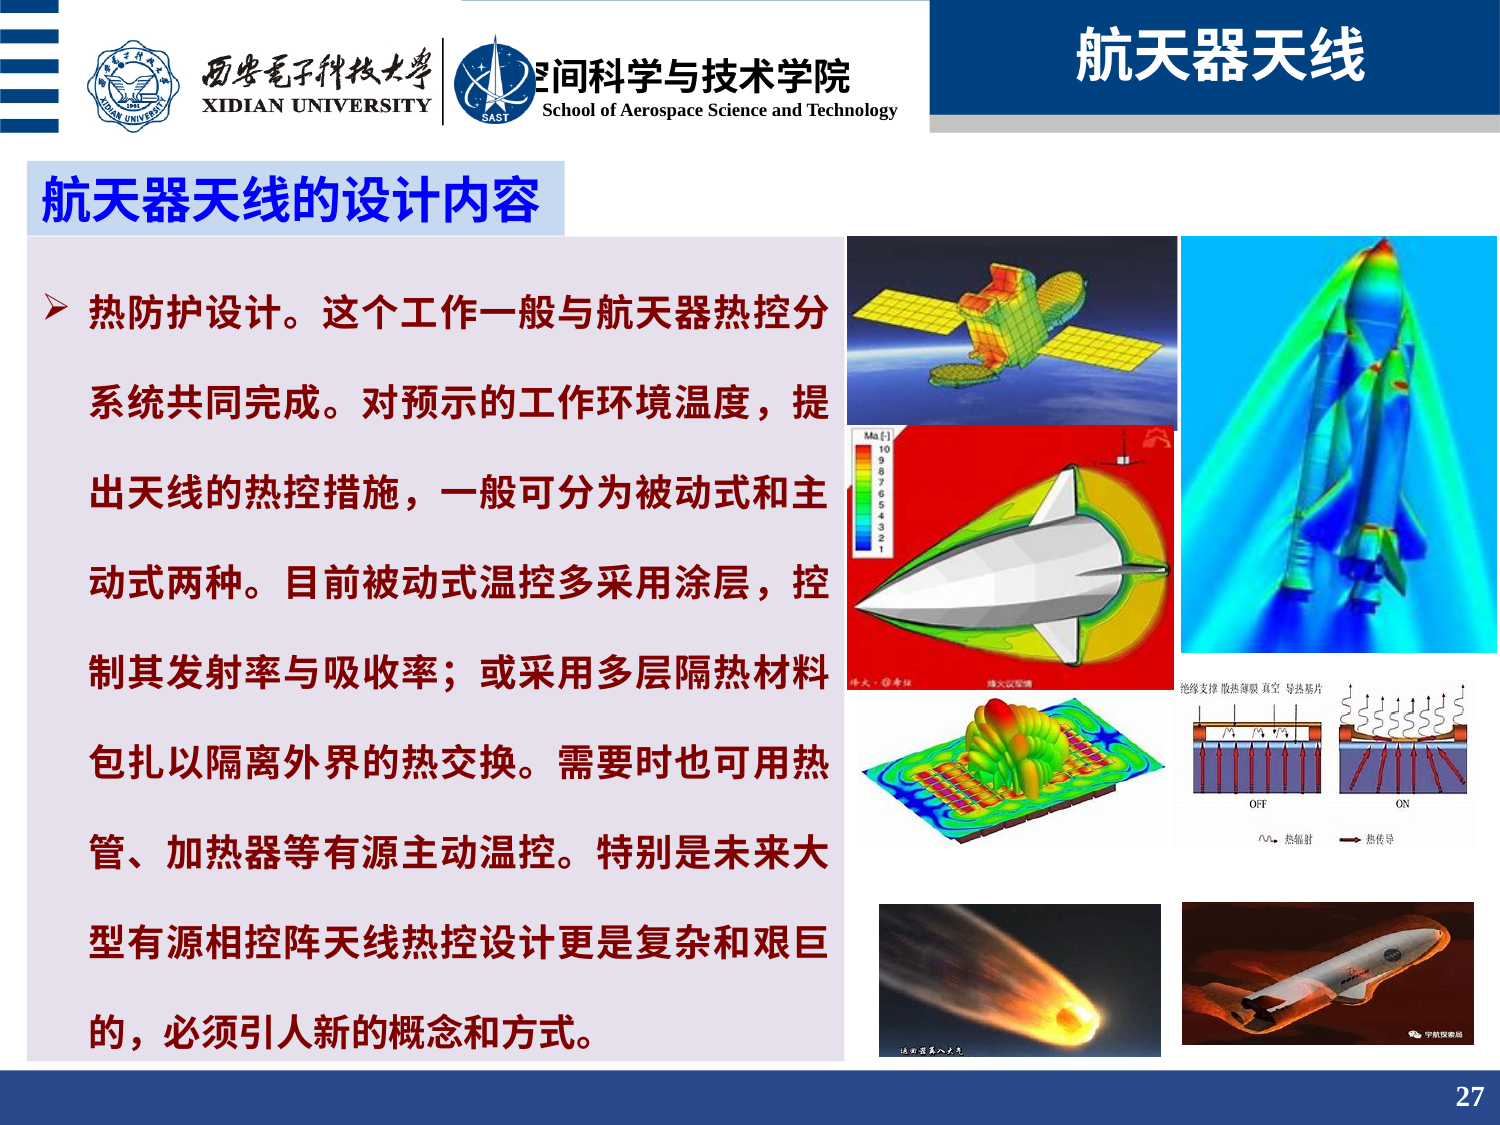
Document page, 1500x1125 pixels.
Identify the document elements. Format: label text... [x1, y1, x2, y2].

text_box 航天器天线 [1060, 10, 1382, 96]
text_box 热防护设计。这个工作一般与航天器热控分系统共同完成。对预示的工作环境温度，提出天线的热控措施，一般可分为被动式和主动式两种。目前被动式温控多采用涂层，控制其发射率与吸收率；或采用多层隔热材料包扎以隔离外界的热交换。需要时也可用热管、加热器等有源主动温控。特别是未来大型有源相控阵天线热控设计更是复杂和艰巨的，必须引人新的概念和方式。 [26, 236, 845, 1062]
picture [0, 0, 1500, 1070]
text_box 航天器天线的设计内容 [26, 160, 565, 236]
